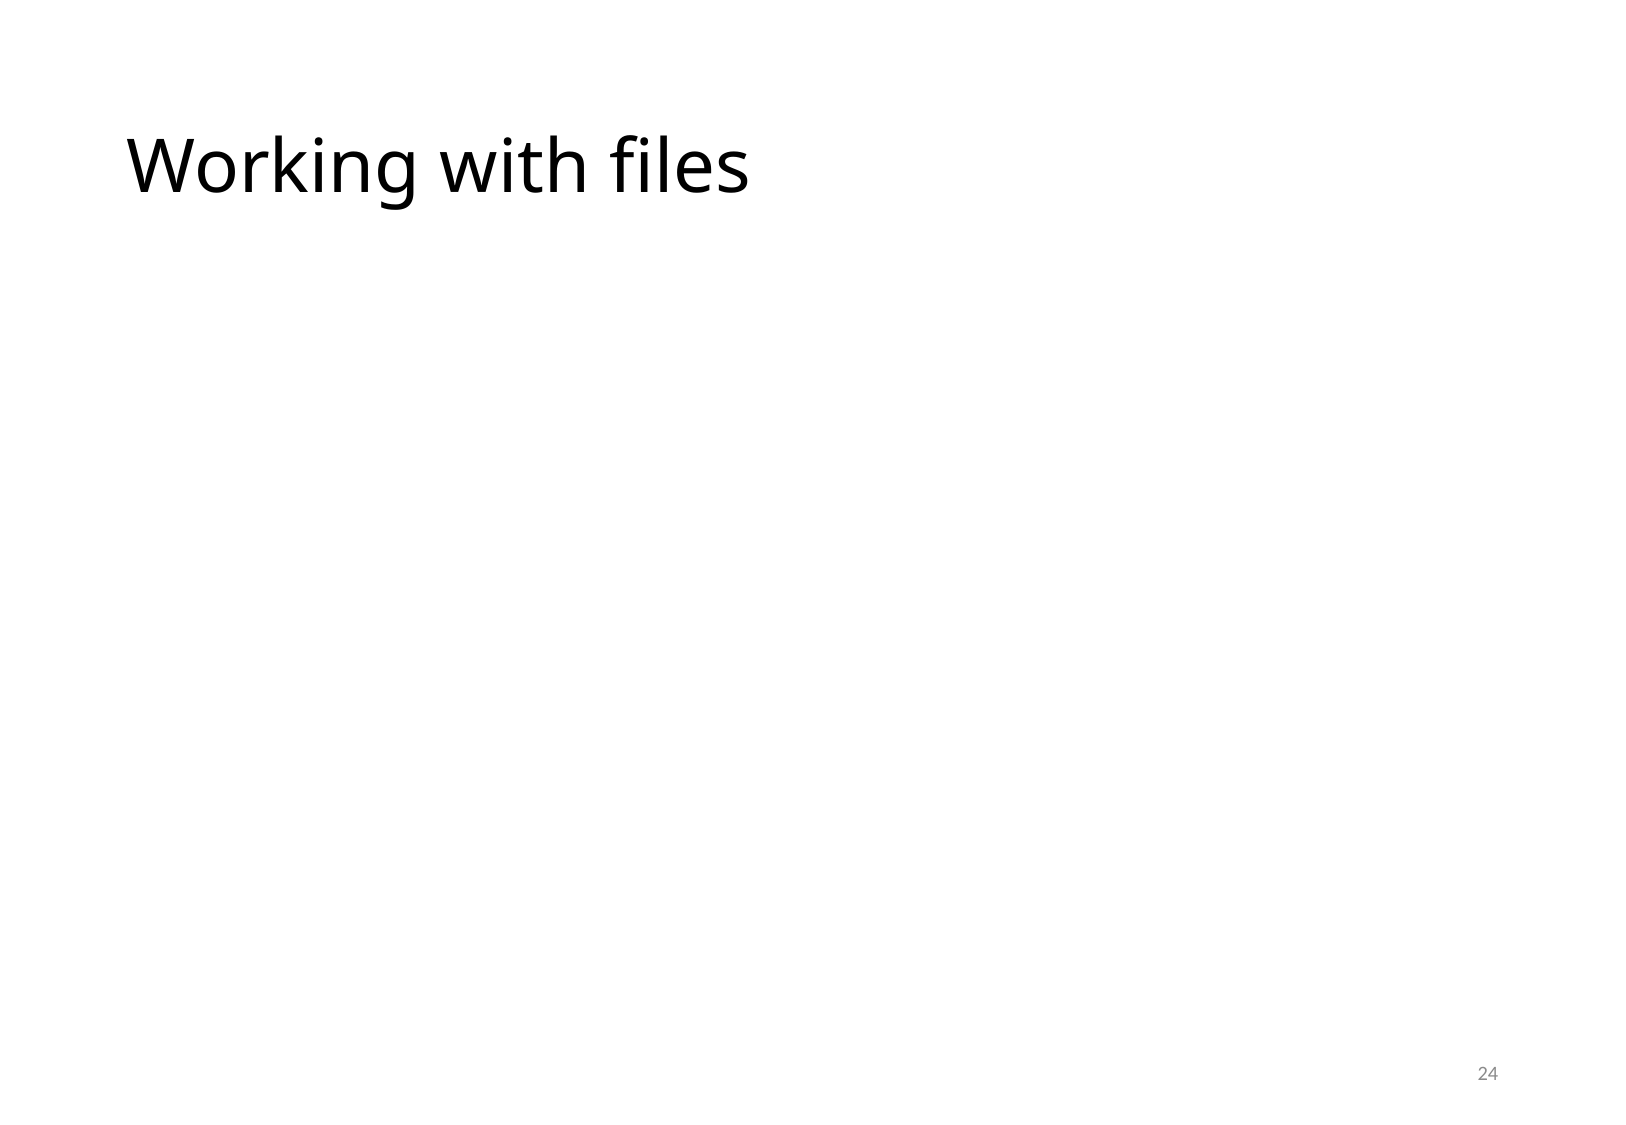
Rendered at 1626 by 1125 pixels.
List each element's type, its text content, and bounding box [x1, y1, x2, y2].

title Working with files [111, 59, 1514, 278]
slide_number 24 [1147, 1042, 1514, 1103]
